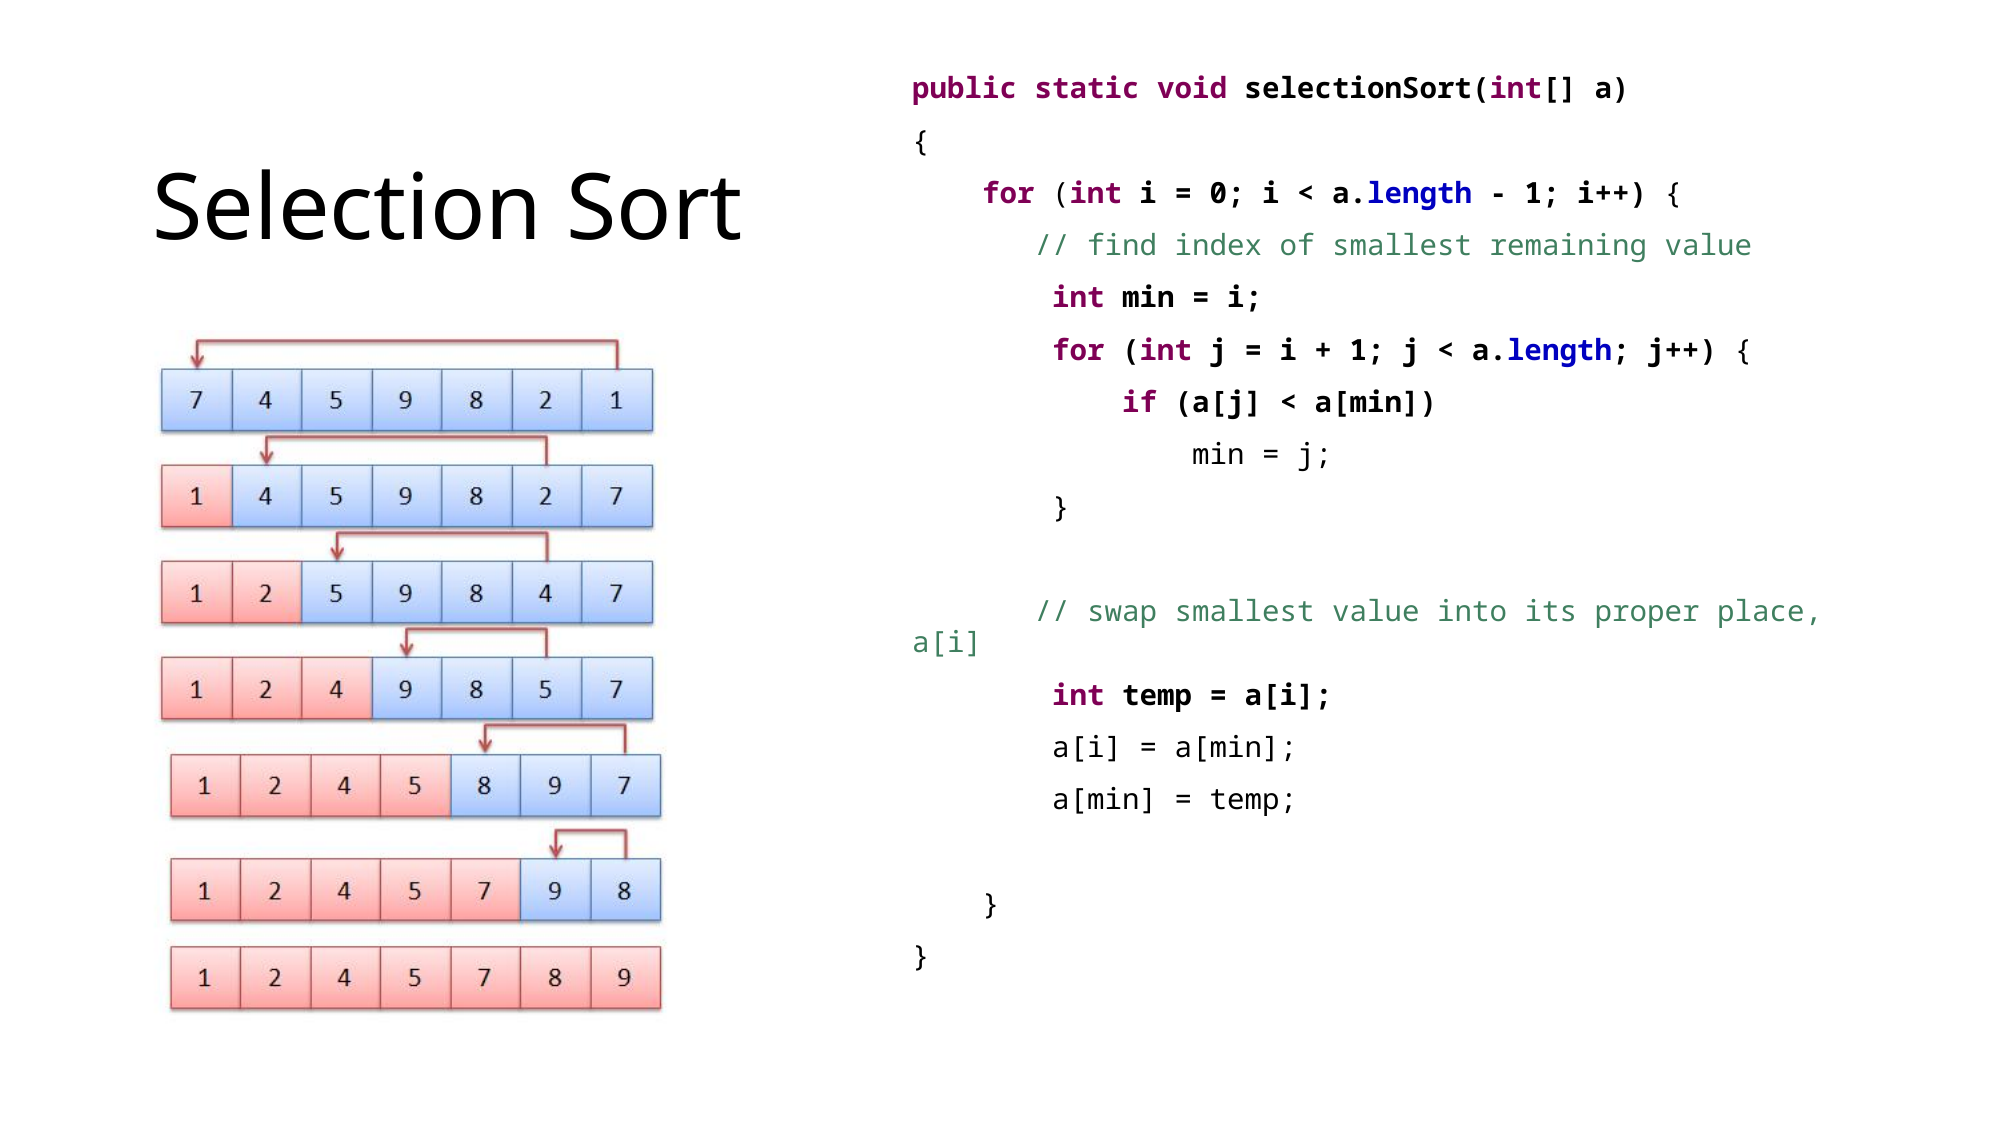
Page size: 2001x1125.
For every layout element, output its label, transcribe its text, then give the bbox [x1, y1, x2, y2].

list public static void selectionSort(int[] a) { for (int i = 0; i < a.length - 1; i++) { // find index of smallest remaining value int min = i; for (int j = i + 1; j < a.length; j++) { if (a[j] < a[min]) min = j; } // swap smallest value into its proper place, a[i] int temp = a[i]; a[i] = a[min]; a[min] = temp; } } [897, 66, 1863, 1059]
title Selection Sort [137, 114, 897, 305]
picture [112, 330, 688, 1033]
